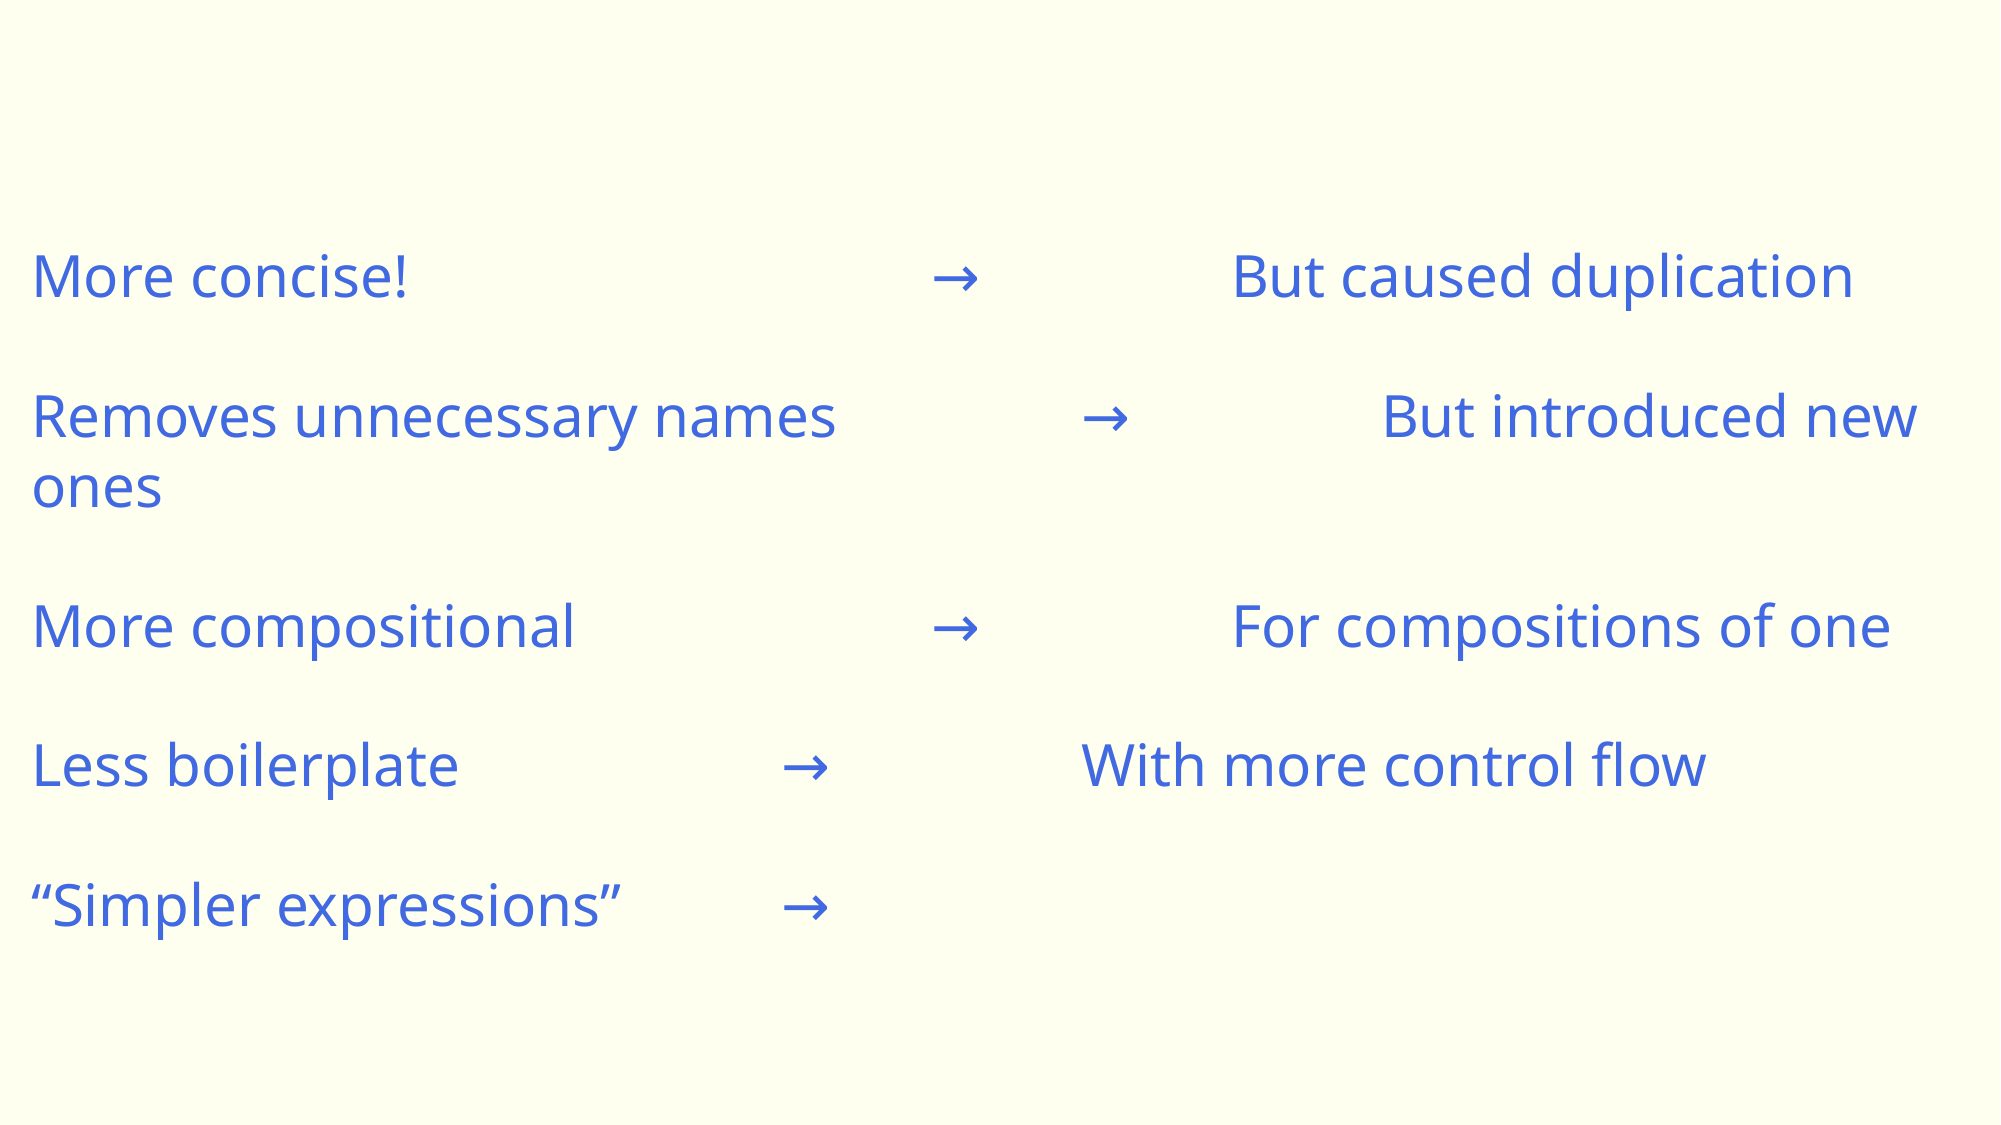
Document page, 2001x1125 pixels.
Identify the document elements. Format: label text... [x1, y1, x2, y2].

list More concise! → But caused duplication Removes unnecessary names → But introduced new ones More compositional → For compositions of one Less boilerplate → With more control flow “Simpler expressions” → [31, 29, 1974, 1020]
